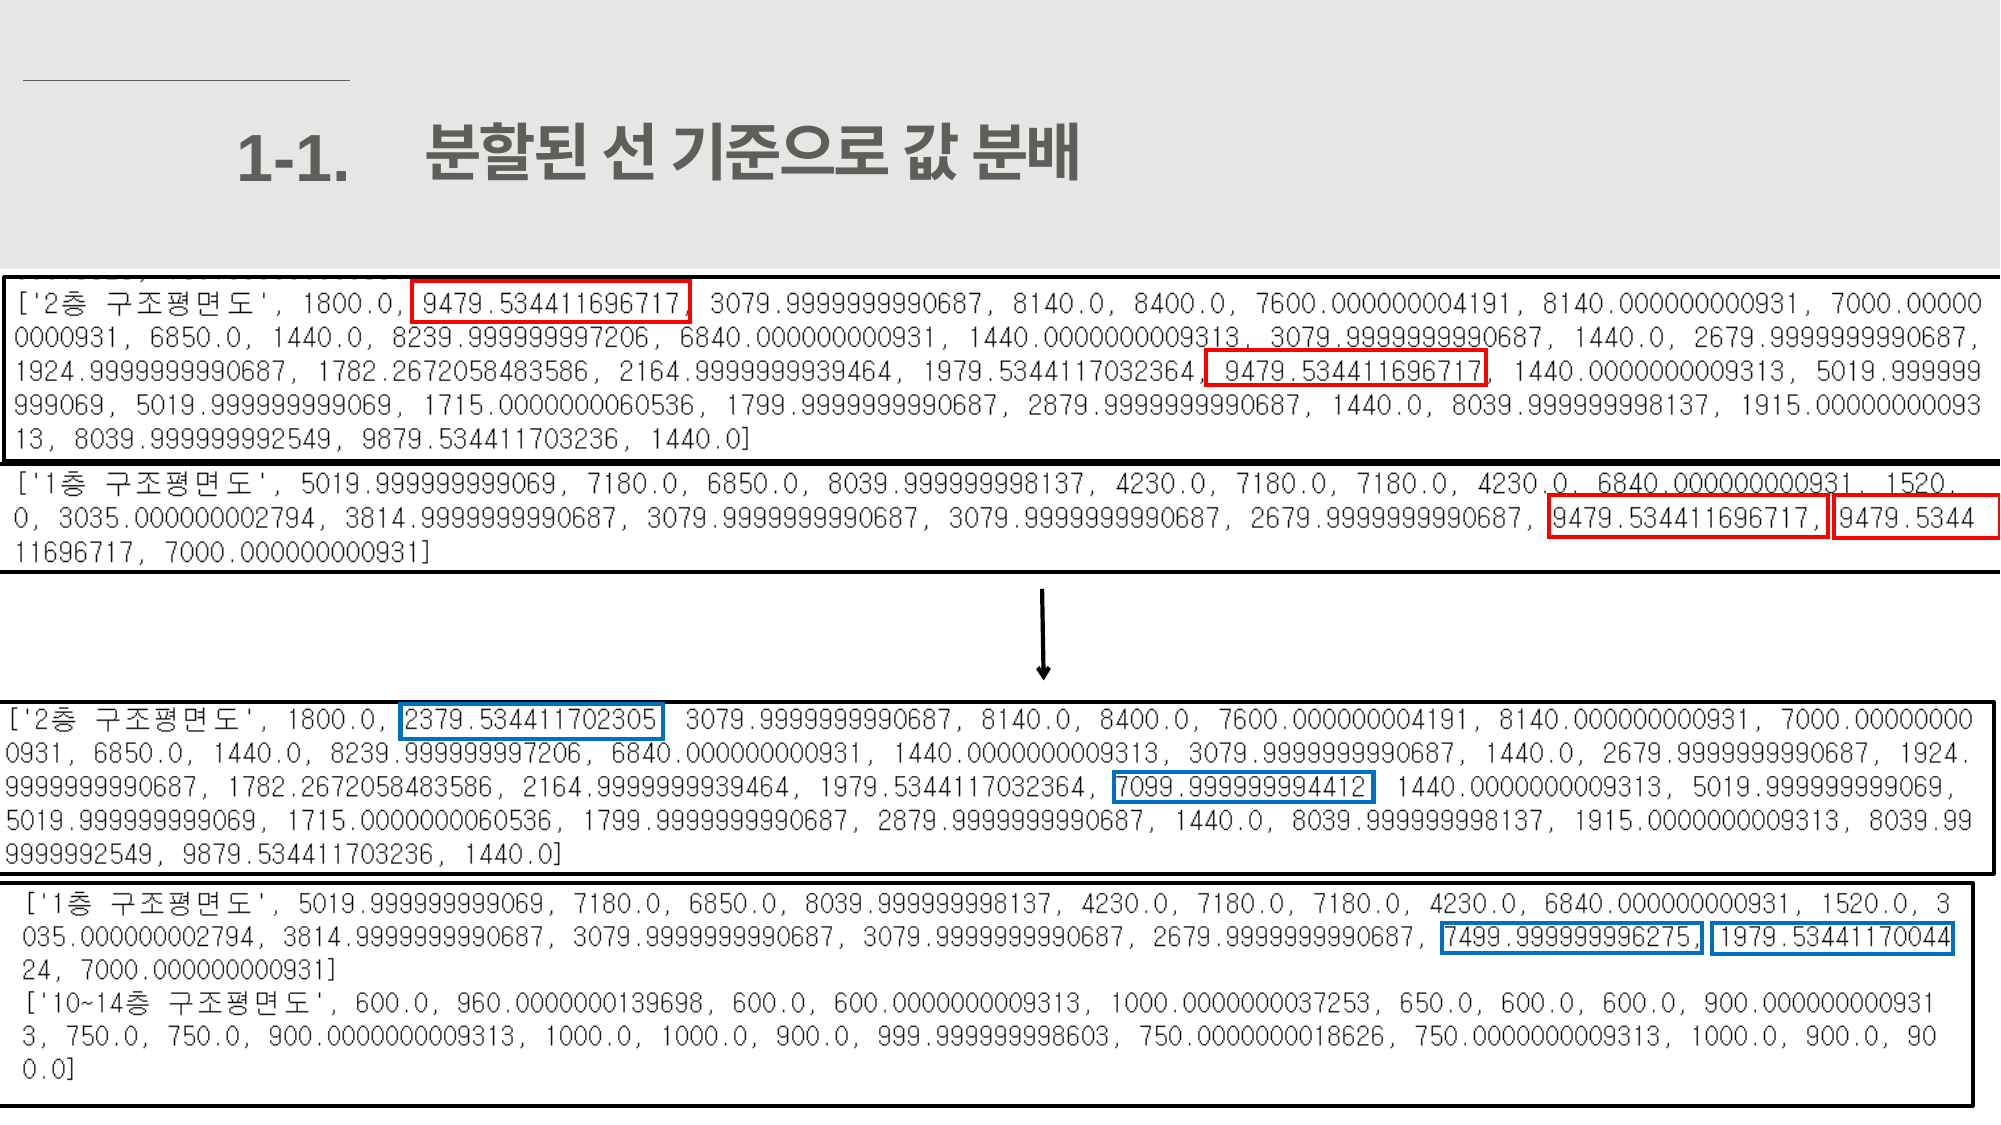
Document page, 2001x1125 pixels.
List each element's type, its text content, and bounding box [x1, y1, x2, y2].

picture [0, 466, 2000, 570]
picture [6, 279, 2000, 460]
picture [0, 704, 1992, 872]
text_box 1-1. [221, 106, 366, 202]
picture [0, 884, 1971, 1104]
text_box [0, 0, 2000, 270]
text_box 분할된 선 기준으로 값 분배 [409, 105, 1099, 196]
